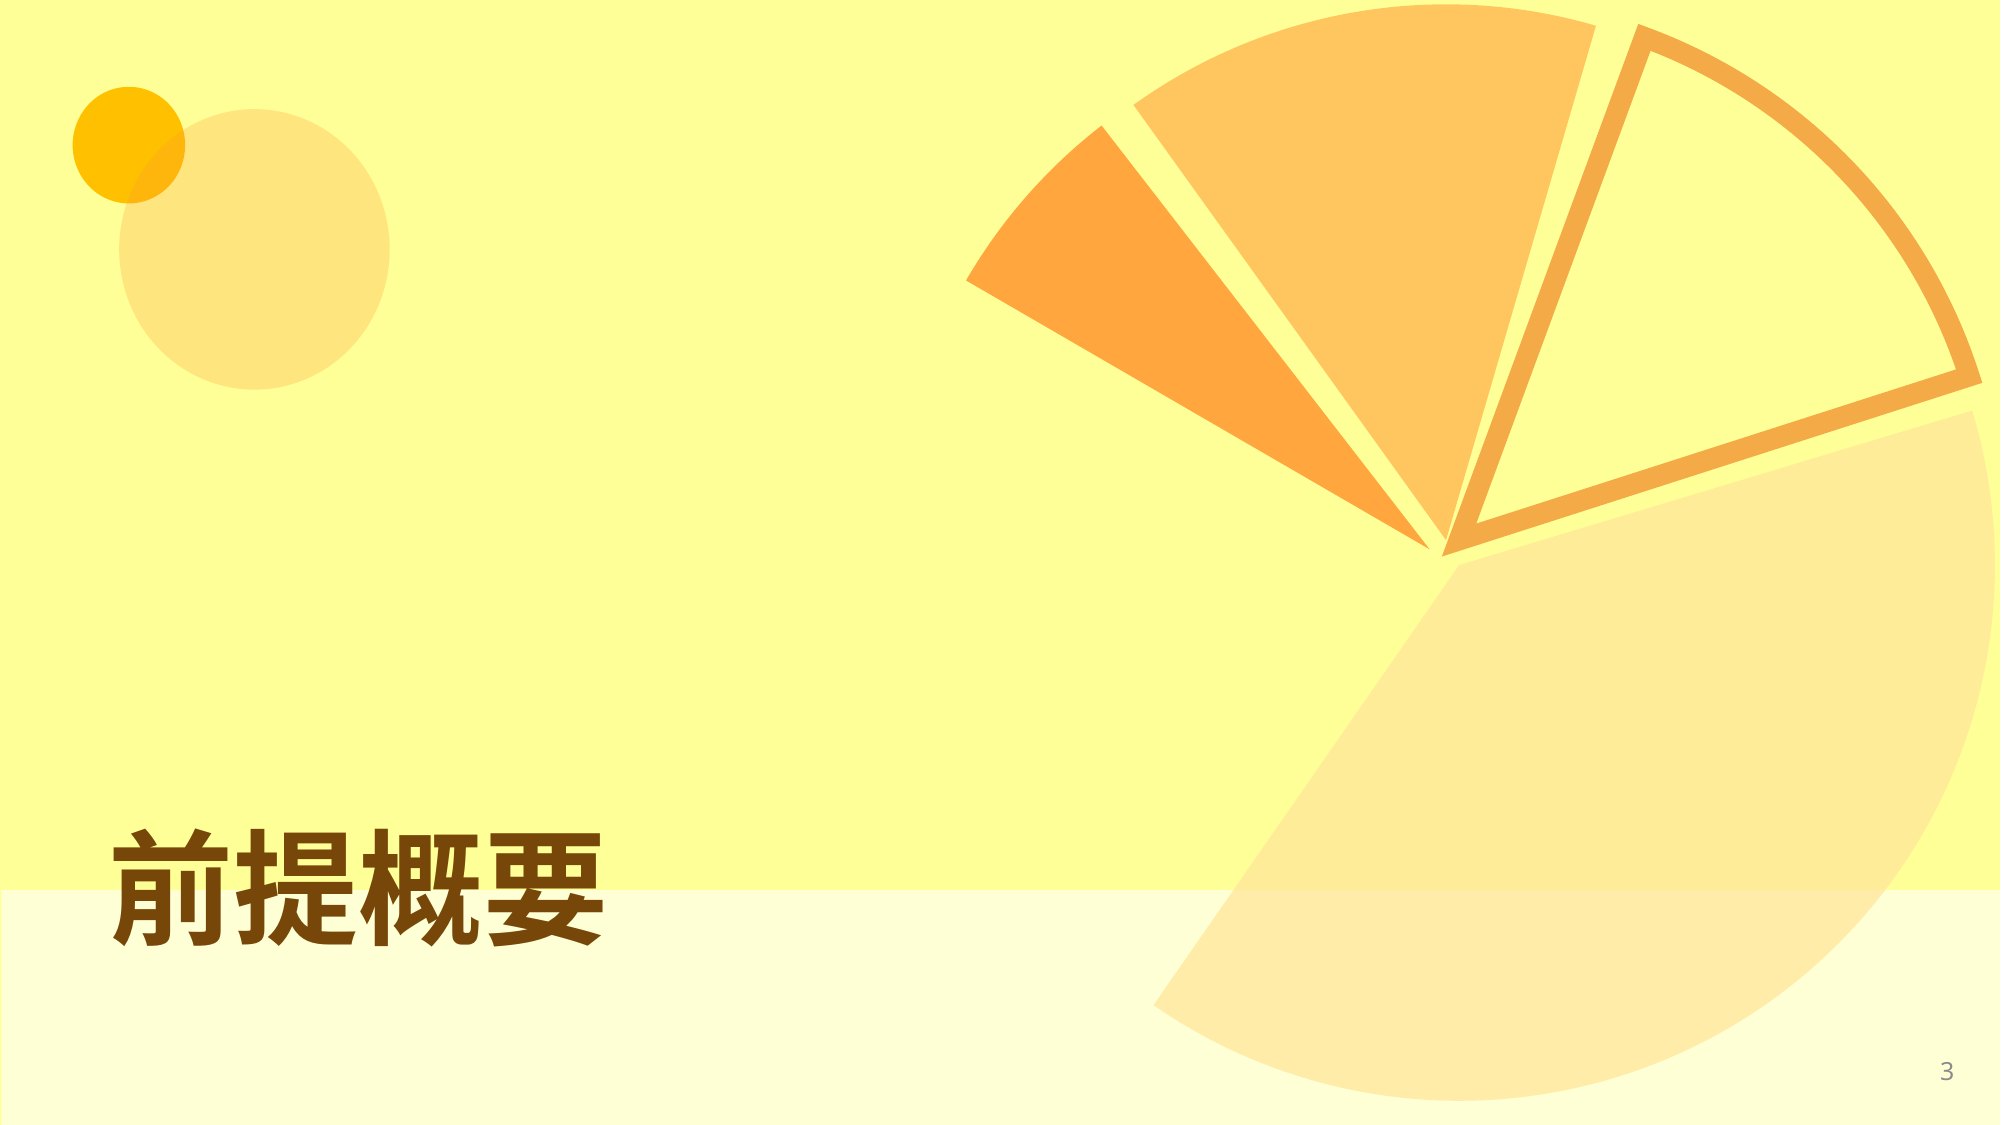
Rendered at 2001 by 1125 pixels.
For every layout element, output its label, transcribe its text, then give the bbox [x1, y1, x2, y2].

title 前提概要 [93, 502, 1819, 971]
slide_number 3 [1519, 1042, 1970, 1103]
